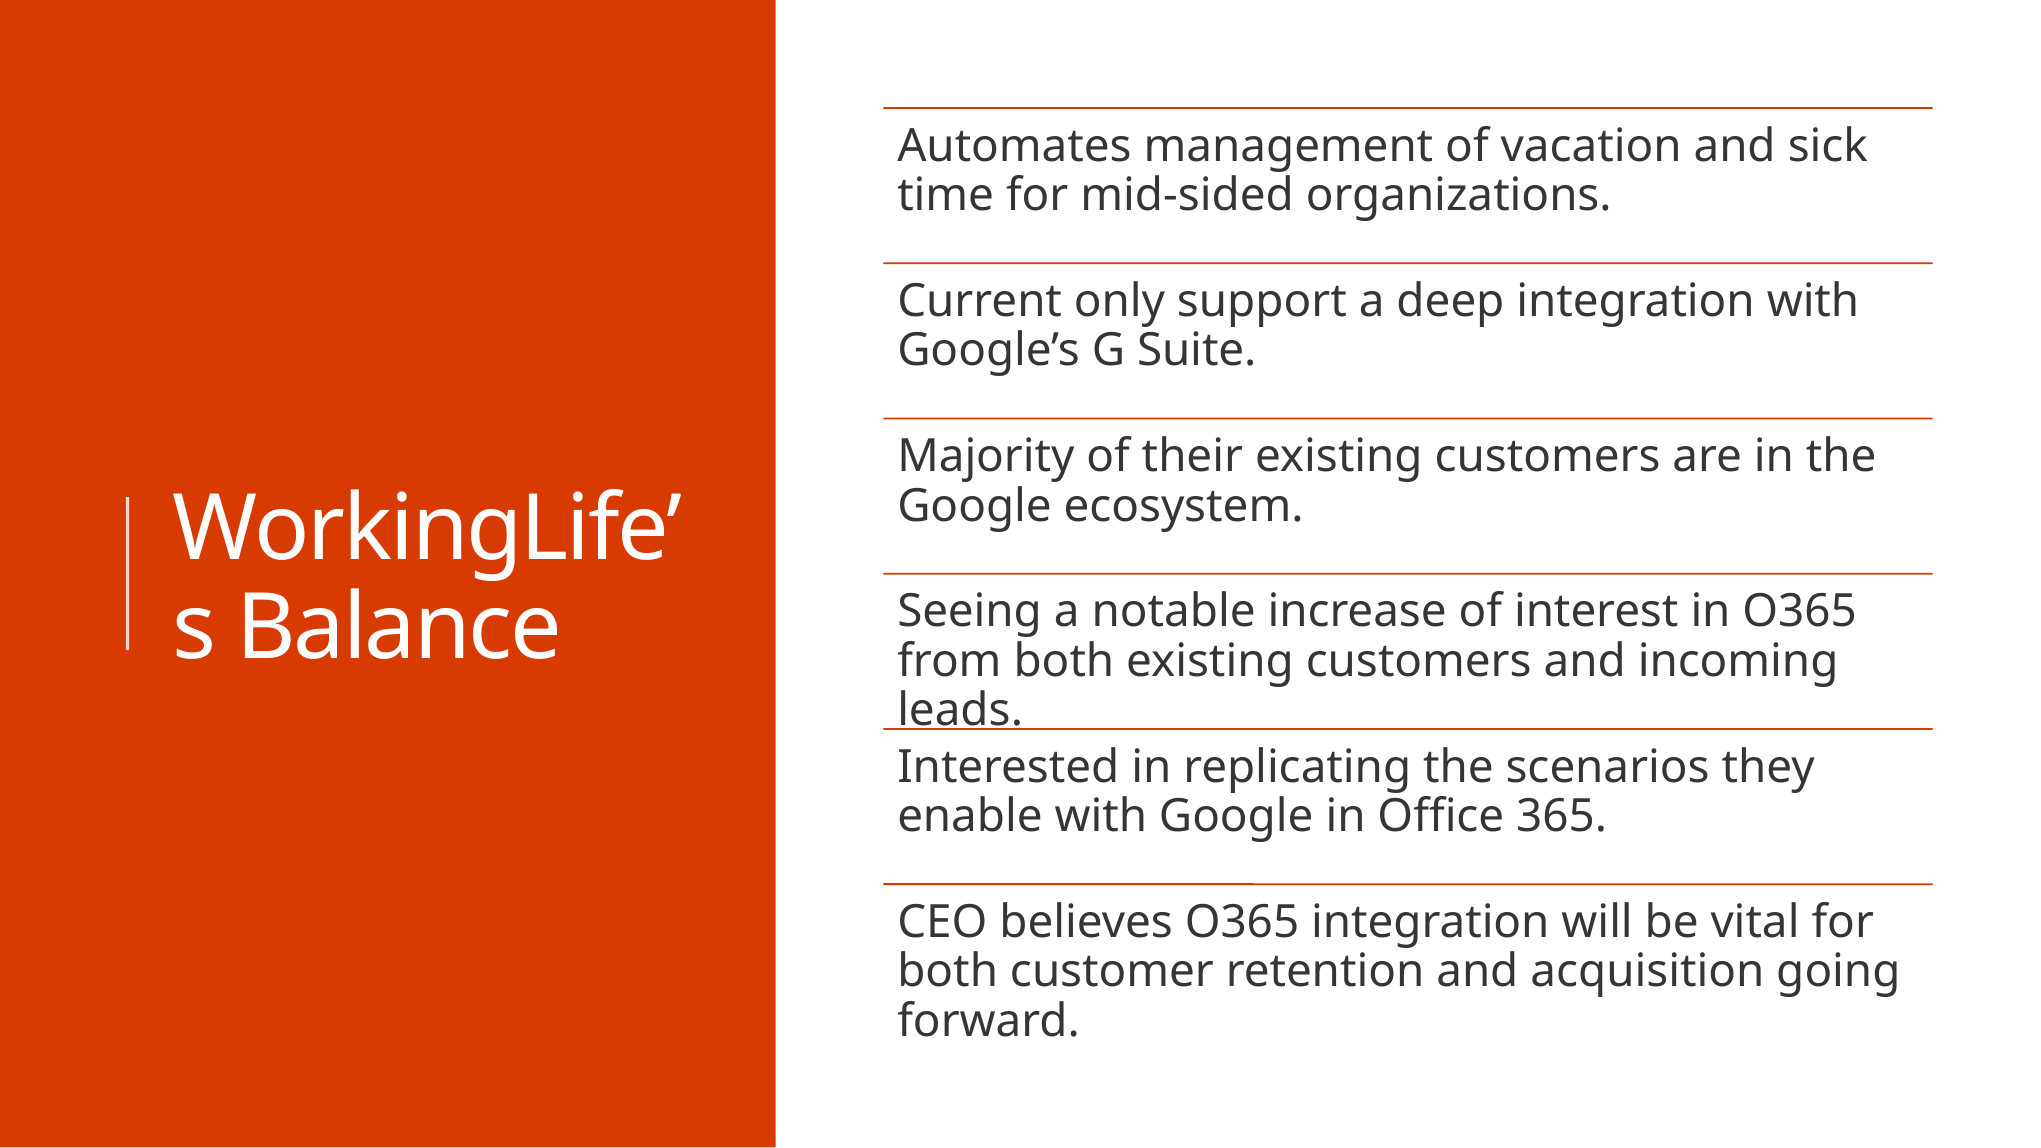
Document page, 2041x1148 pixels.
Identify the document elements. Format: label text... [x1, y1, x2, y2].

text_box [777, 0, 2041, 1148]
title WorkingLife’s Balance [157, 119, 722, 1040]
text_box [0, 0, 777, 1148]
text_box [883, 107, 1933, 1040]
